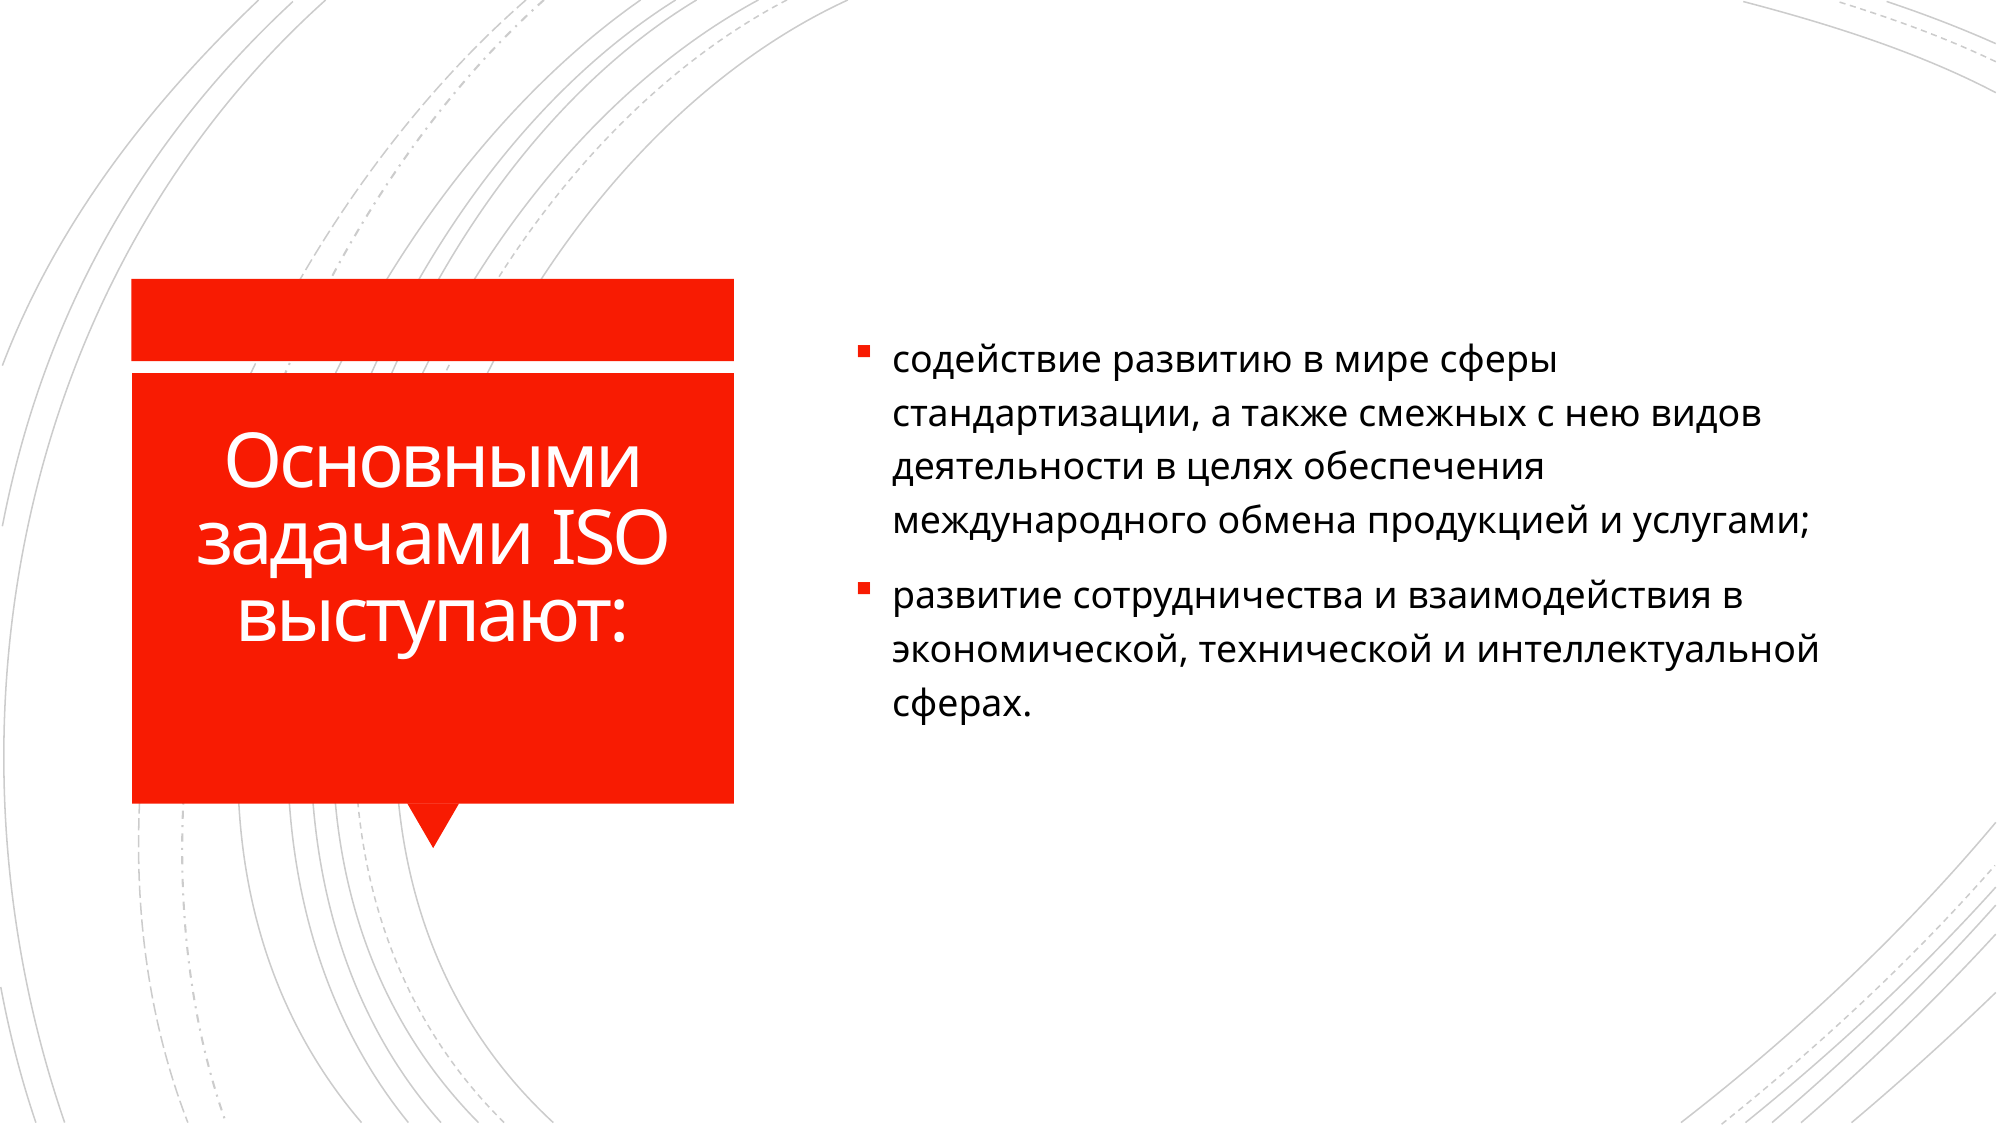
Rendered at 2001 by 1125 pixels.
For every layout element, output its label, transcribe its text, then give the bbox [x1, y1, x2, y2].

title Основными задачами ISO выступают: [145, 385, 720, 789]
list содействие развитию в мире сферы стандартизации, а также смежных с нею видов деятельности в целях обеспечения международного обмена продукцией и услугами; развитие сотрудничества и взаимодействия в экономической, технической и интеллектуальной сферах. [839, 131, 1871, 993]
